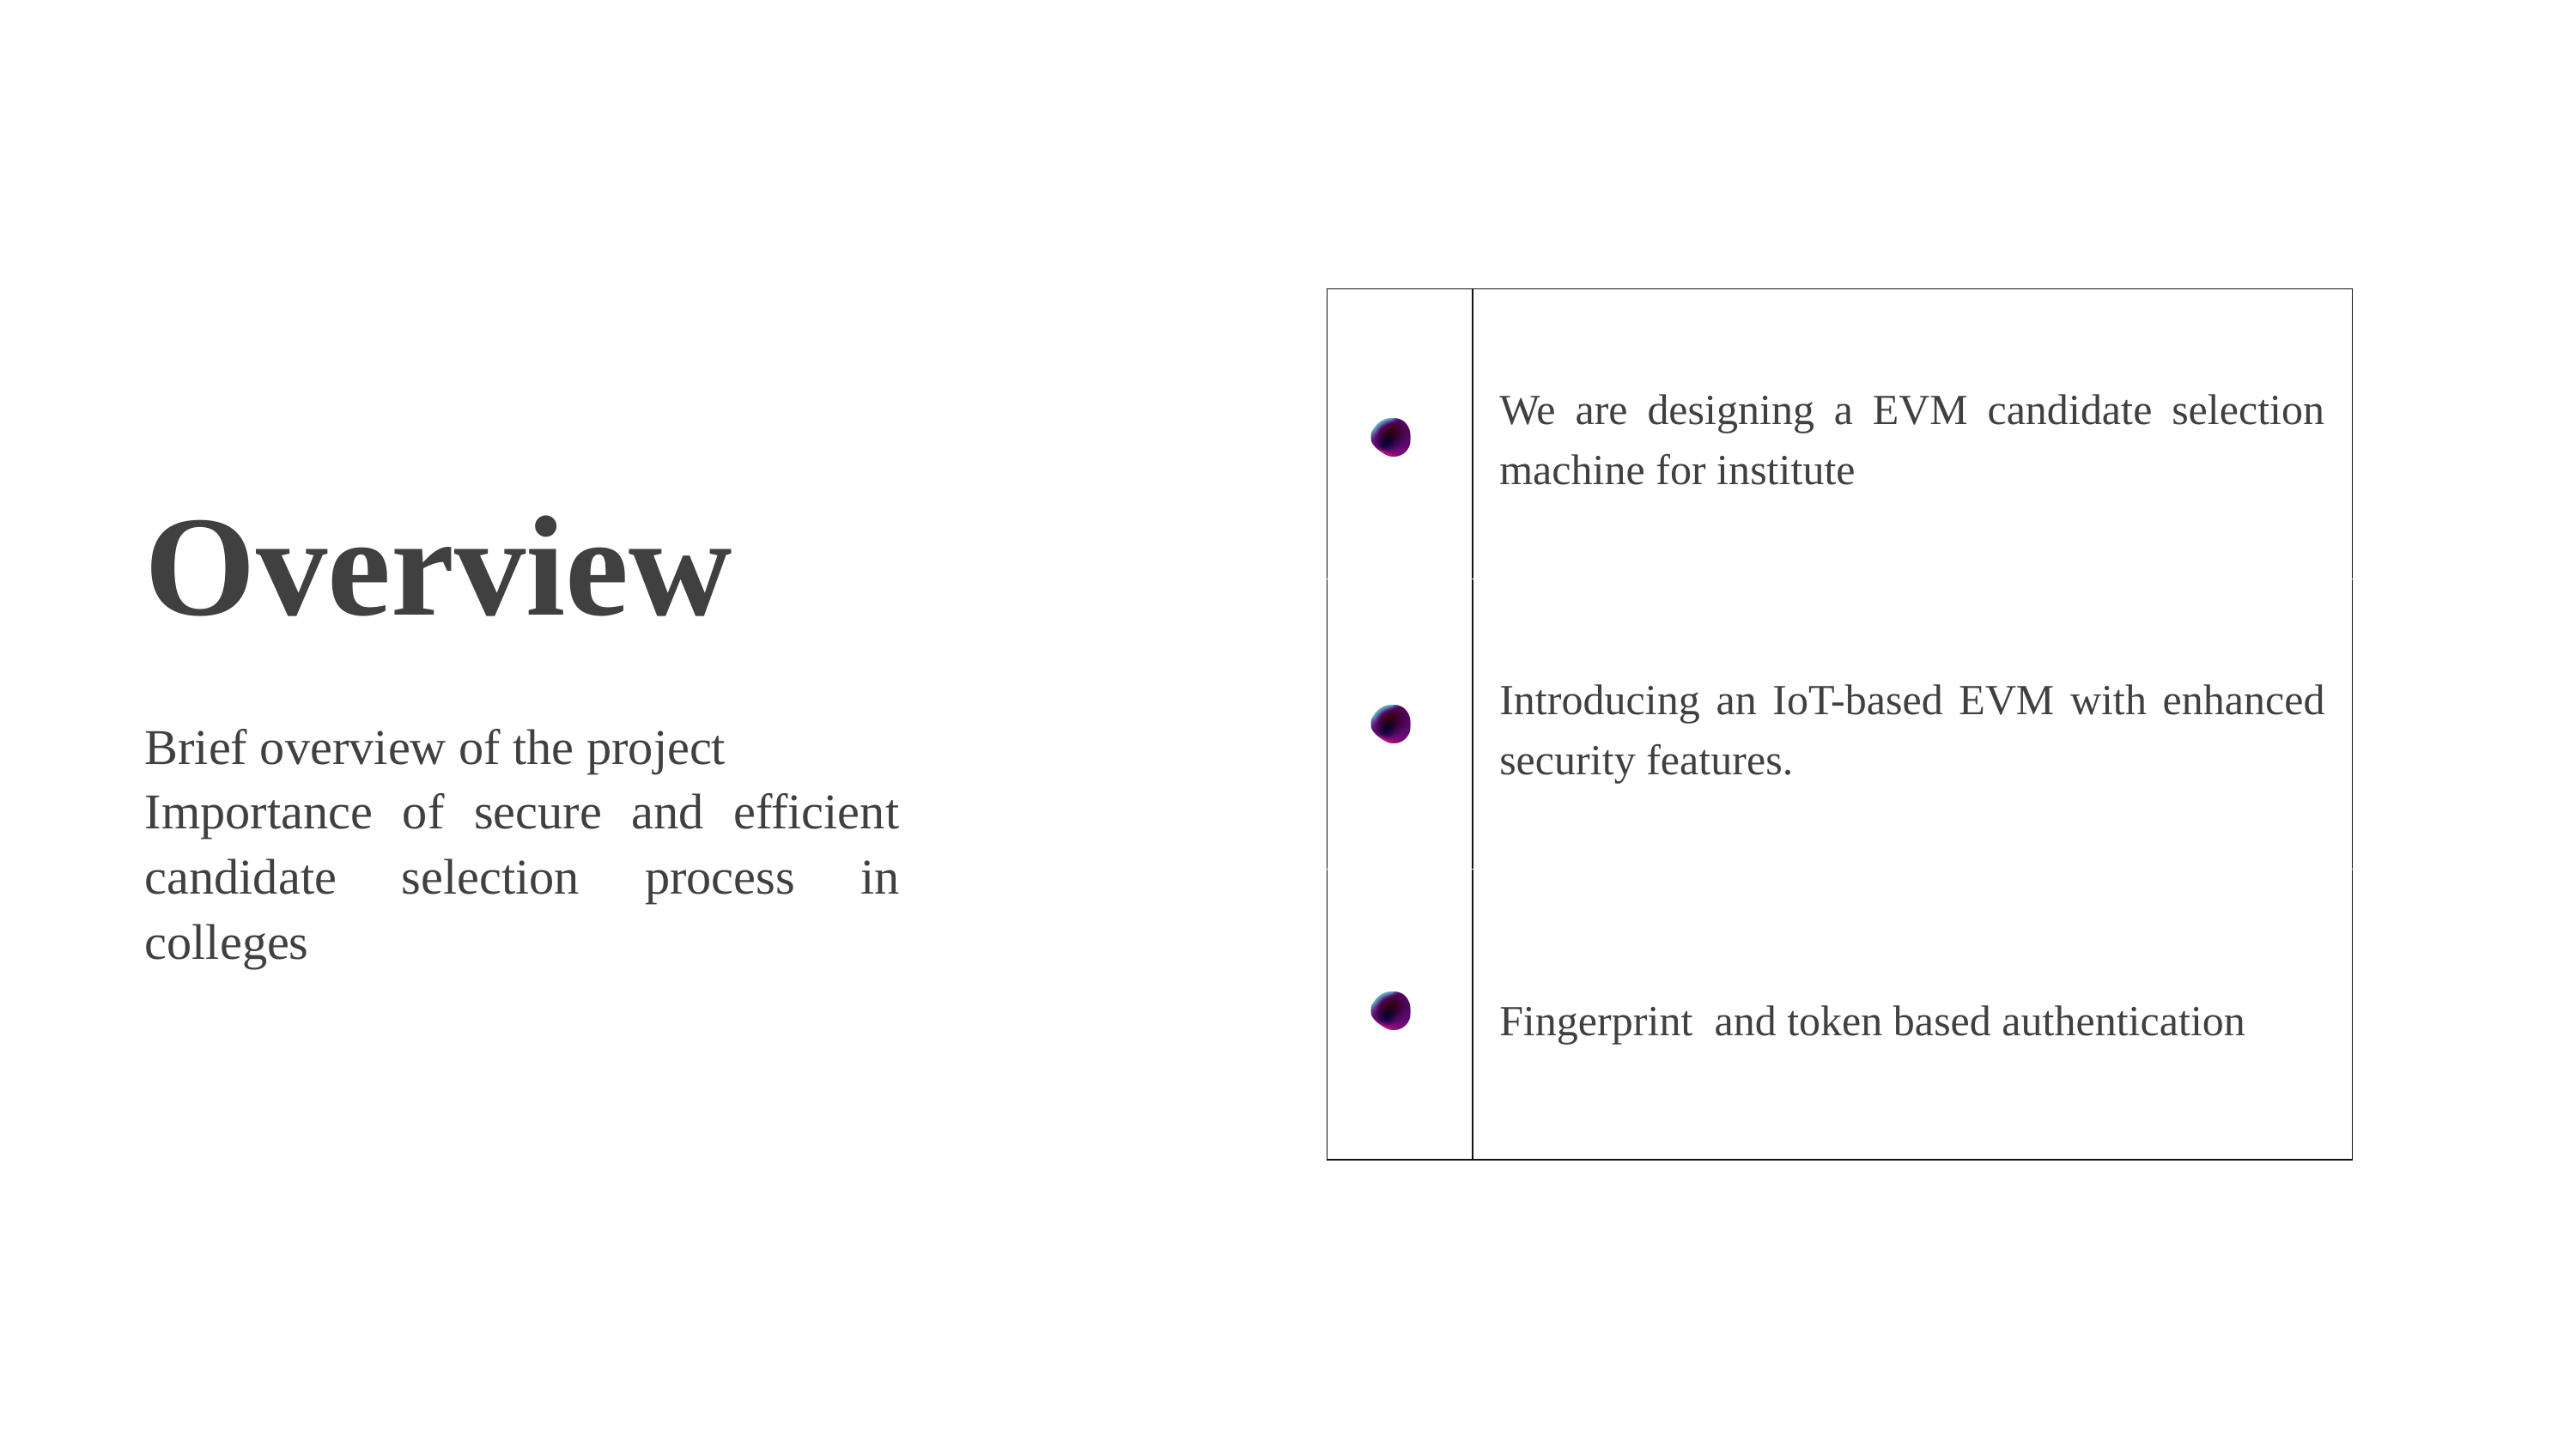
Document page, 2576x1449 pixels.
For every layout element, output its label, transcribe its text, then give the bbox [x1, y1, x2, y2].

table_cell [1327, 870, 1472, 1159]
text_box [144, 479, 1006, 969]
table_cell [1327, 579, 1472, 869]
text_box [1370, 705, 1411, 743]
text_box [1370, 991, 1411, 1030]
table_cell Introducing an IoT-based EVM with enhanced security features. [1473, 579, 2352, 869]
table_cell Fingerprint and token based authentication [1473, 870, 2352, 1159]
text_box [1370, 418, 1411, 457]
table_header [1327, 289, 1472, 579]
table_header We are designing a EVM candidate selection machine for institute [1473, 289, 2352, 579]
